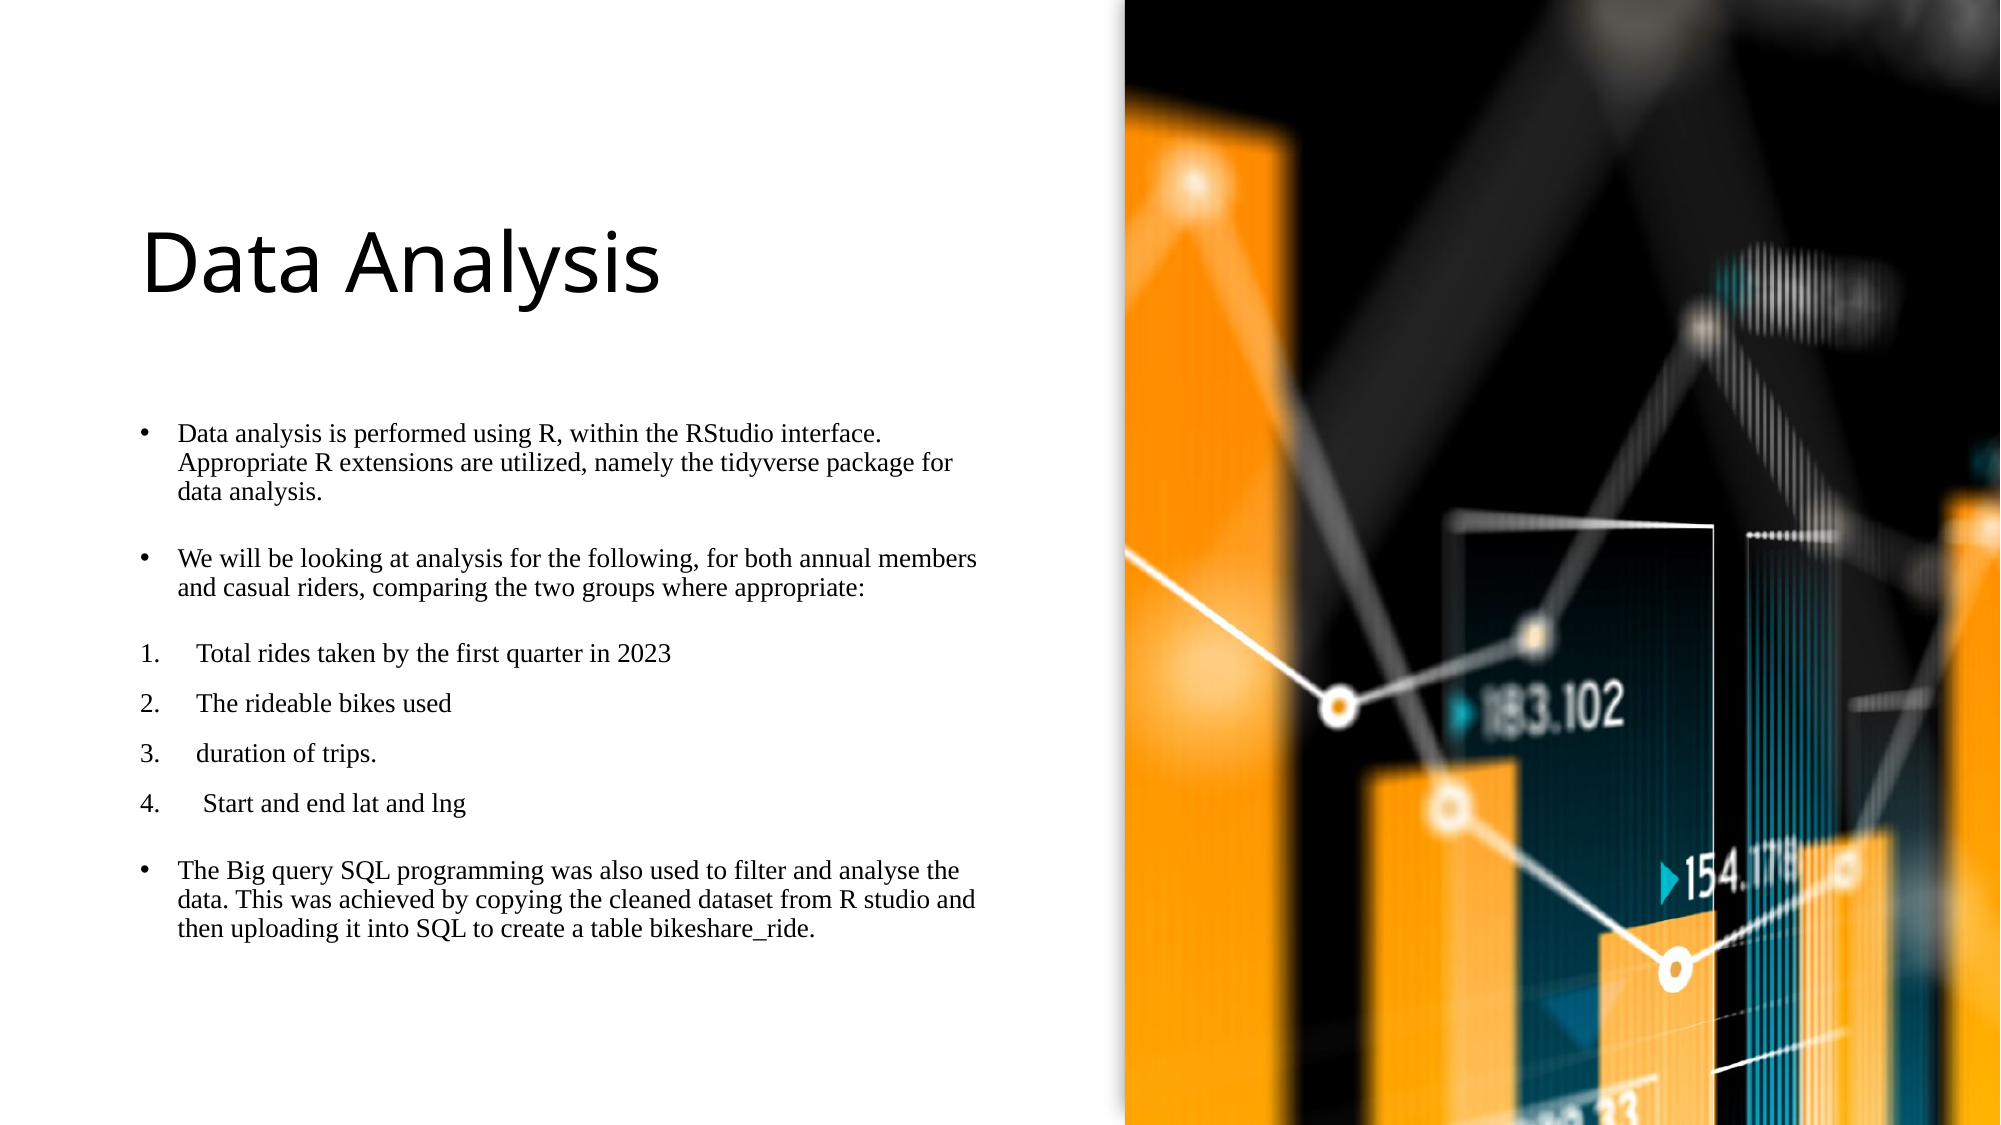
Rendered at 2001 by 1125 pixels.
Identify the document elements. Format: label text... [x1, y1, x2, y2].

text_box [0, 0, 1124, 1125]
picture [1124, 0, 2000, 1125]
title Data Analysis [124, 125, 1000, 405]
list Data analysis is performed using R, within the RStudio interface. Appropriate R extensions are utilized, namely the tidyverse package for data analysis. We will be looking at analysis for the following, for both annual members and casual riders, comparing the two groups where appropriate: Total rides taken by the first quarter in 2023 The rideable bikes used duration of trips. Start and end lat and lng The Big query SQL programming was also used to filter and analyse the data. This was achieved by copying the cleaned dataset from R studio and then uploading it into SQL to create a table bikeshare_ride. [124, 405, 1000, 1024]
